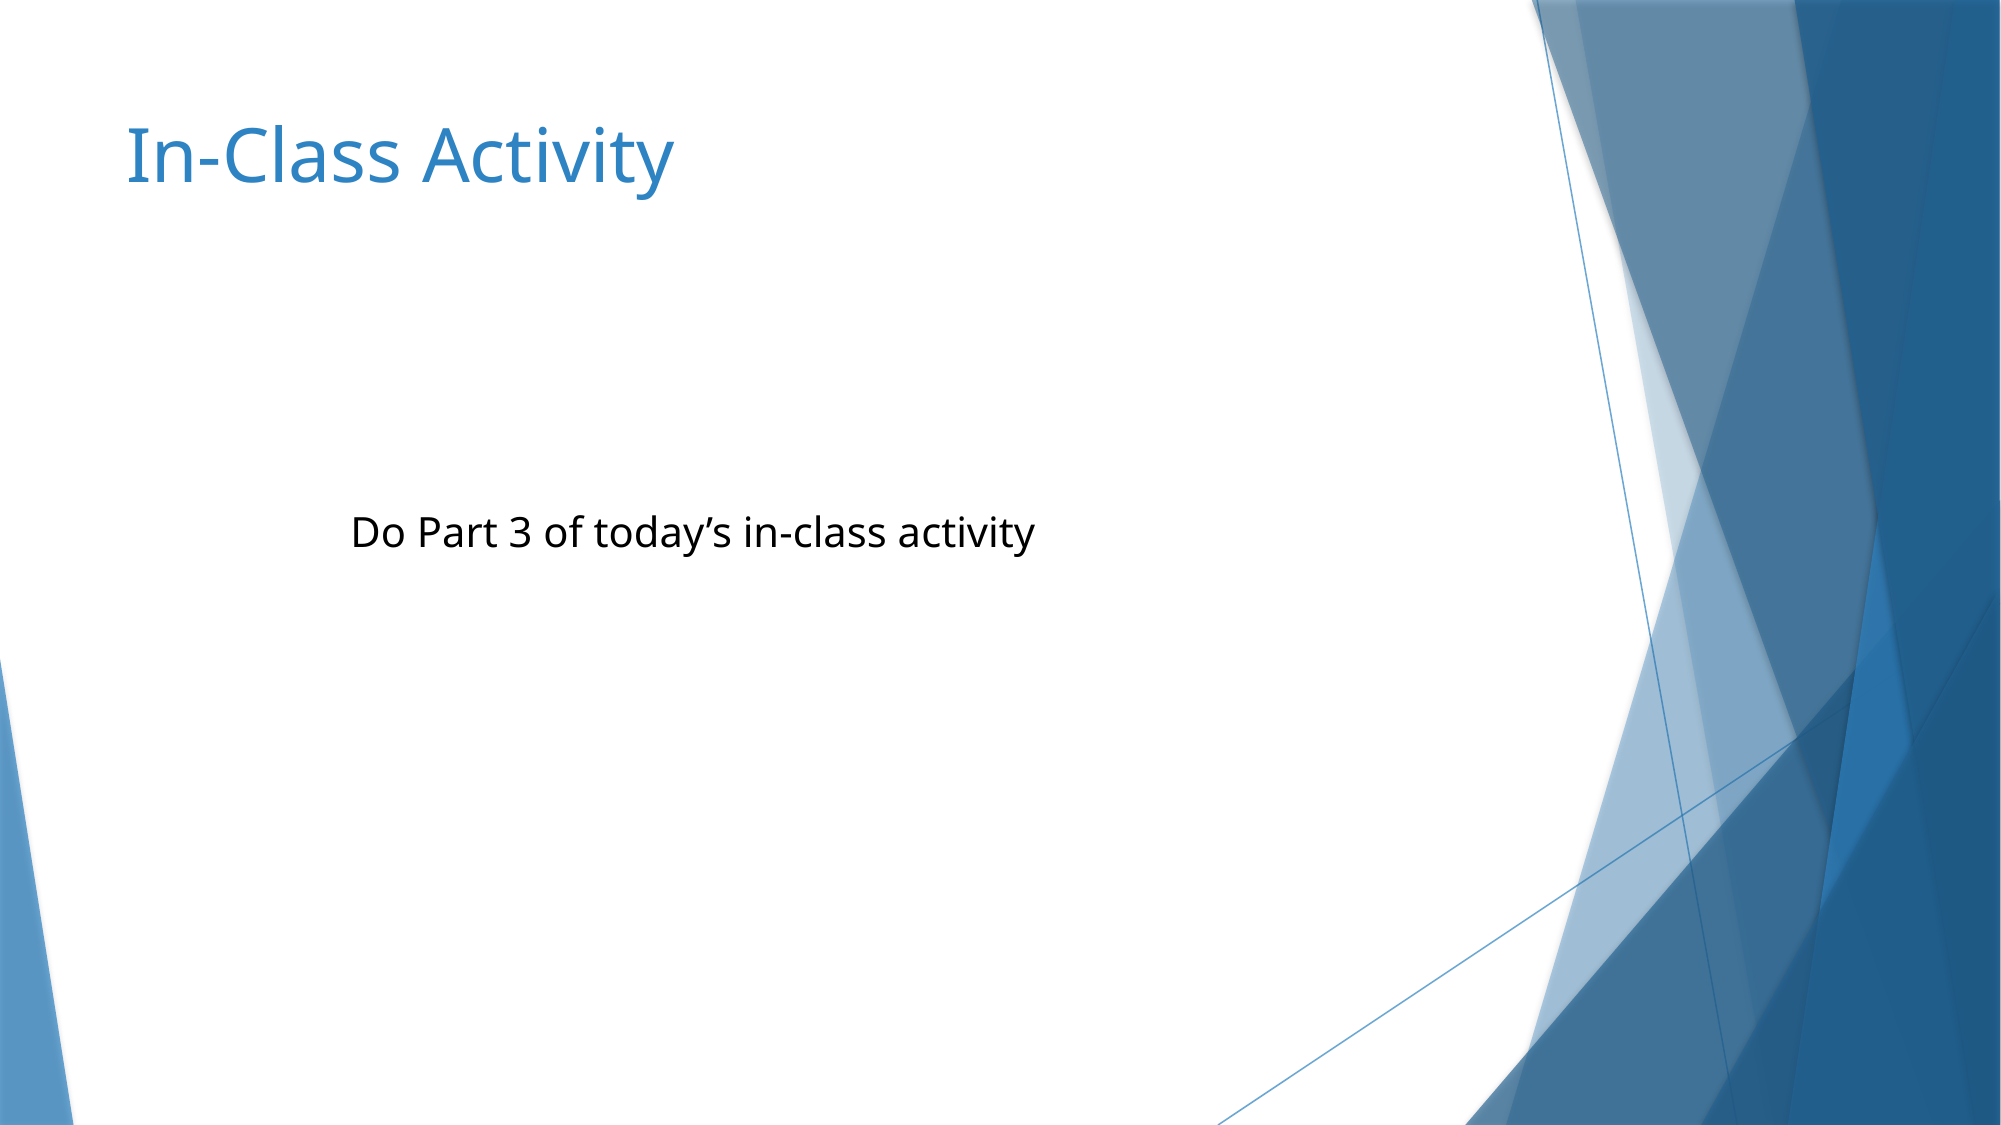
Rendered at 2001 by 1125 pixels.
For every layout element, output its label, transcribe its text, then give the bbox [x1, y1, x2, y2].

title In-Class Activity [111, 99, 1522, 317]
text_box Do Part 3 of today’s in-class activity [335, 498, 1051, 563]
